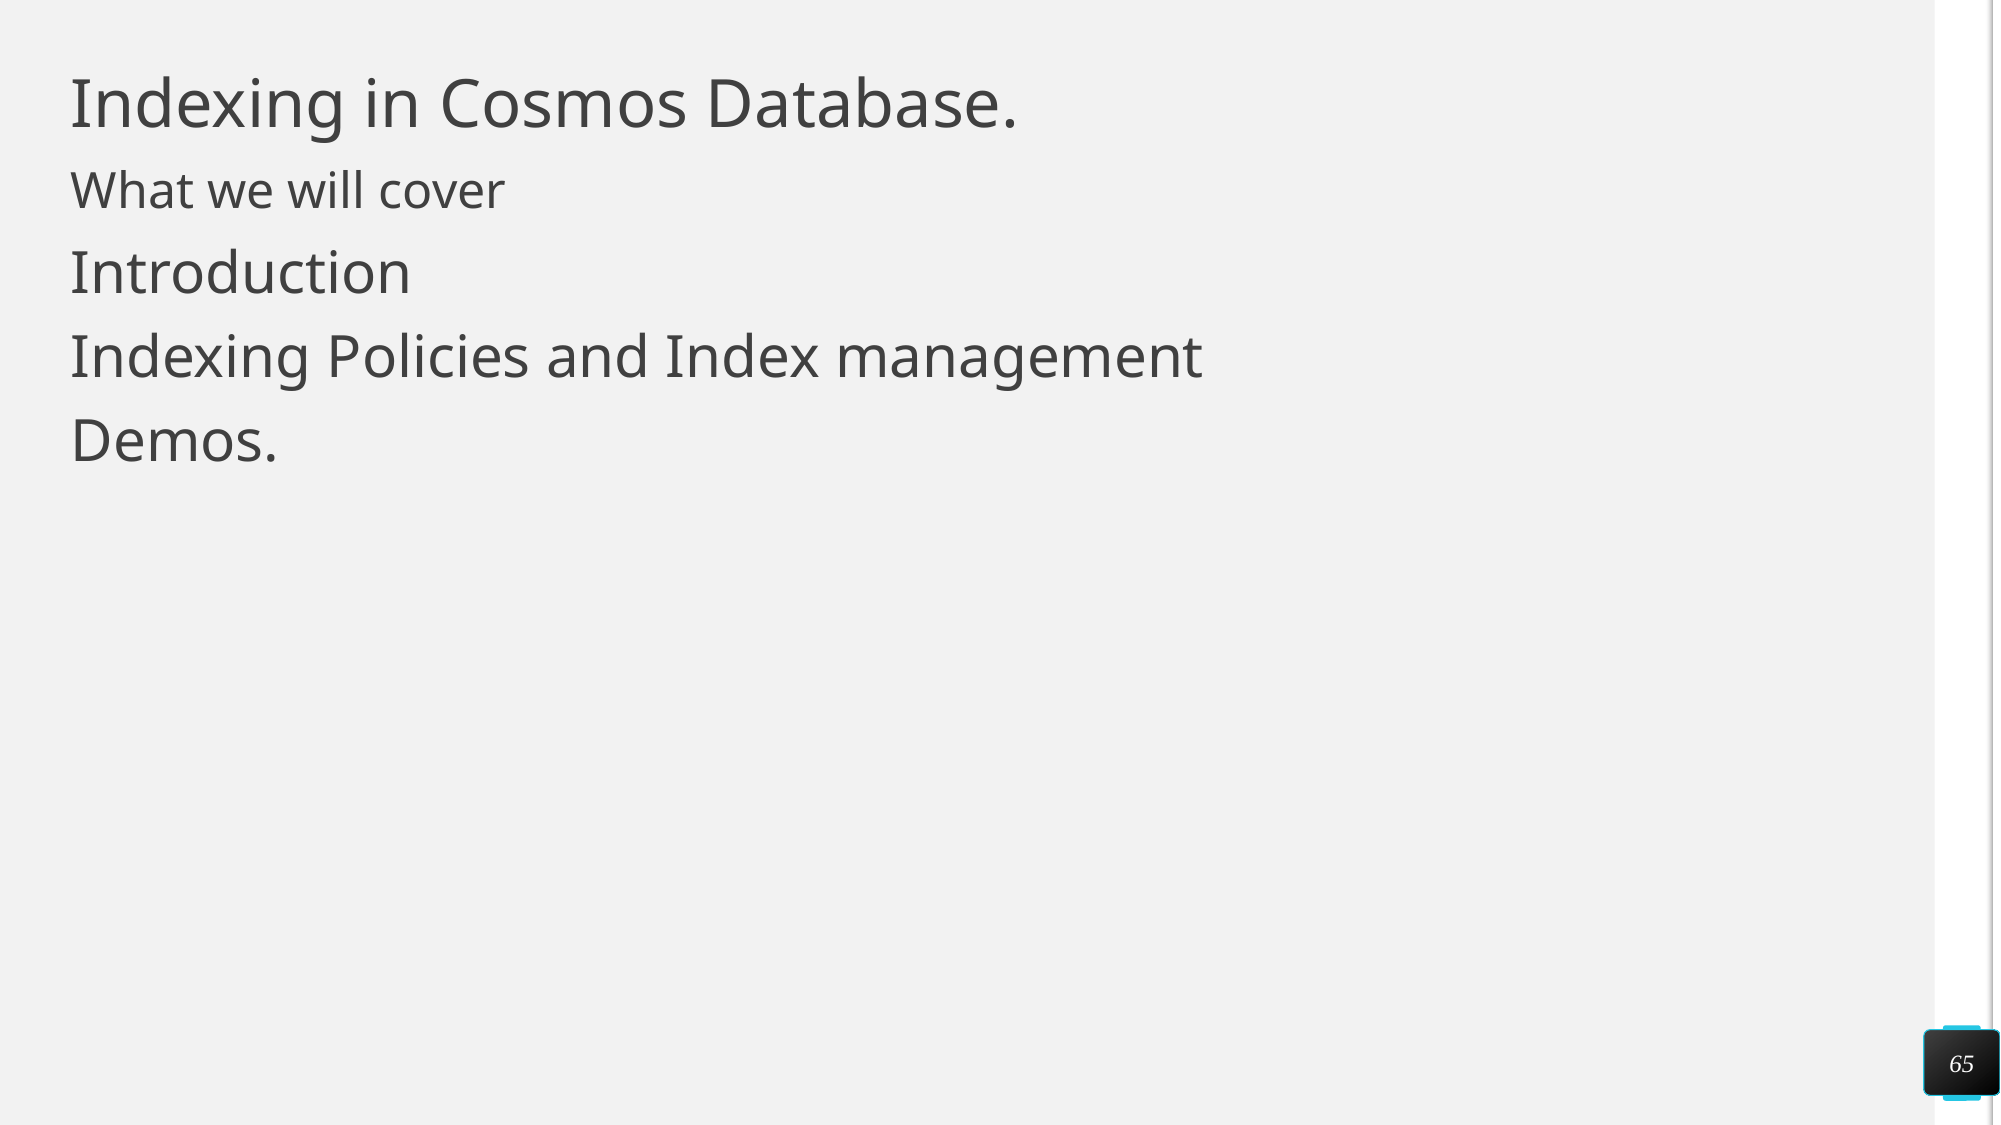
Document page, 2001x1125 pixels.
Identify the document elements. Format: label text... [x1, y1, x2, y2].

list Introduction Indexing Policies and Index management Demos. [70, 243, 1537, 1011]
list What we will cover [70, 165, 1931, 225]
title Indexing in Cosmos Database. [70, 70, 1930, 142]
slide_number 65 [1923, 1029, 2000, 1096]
